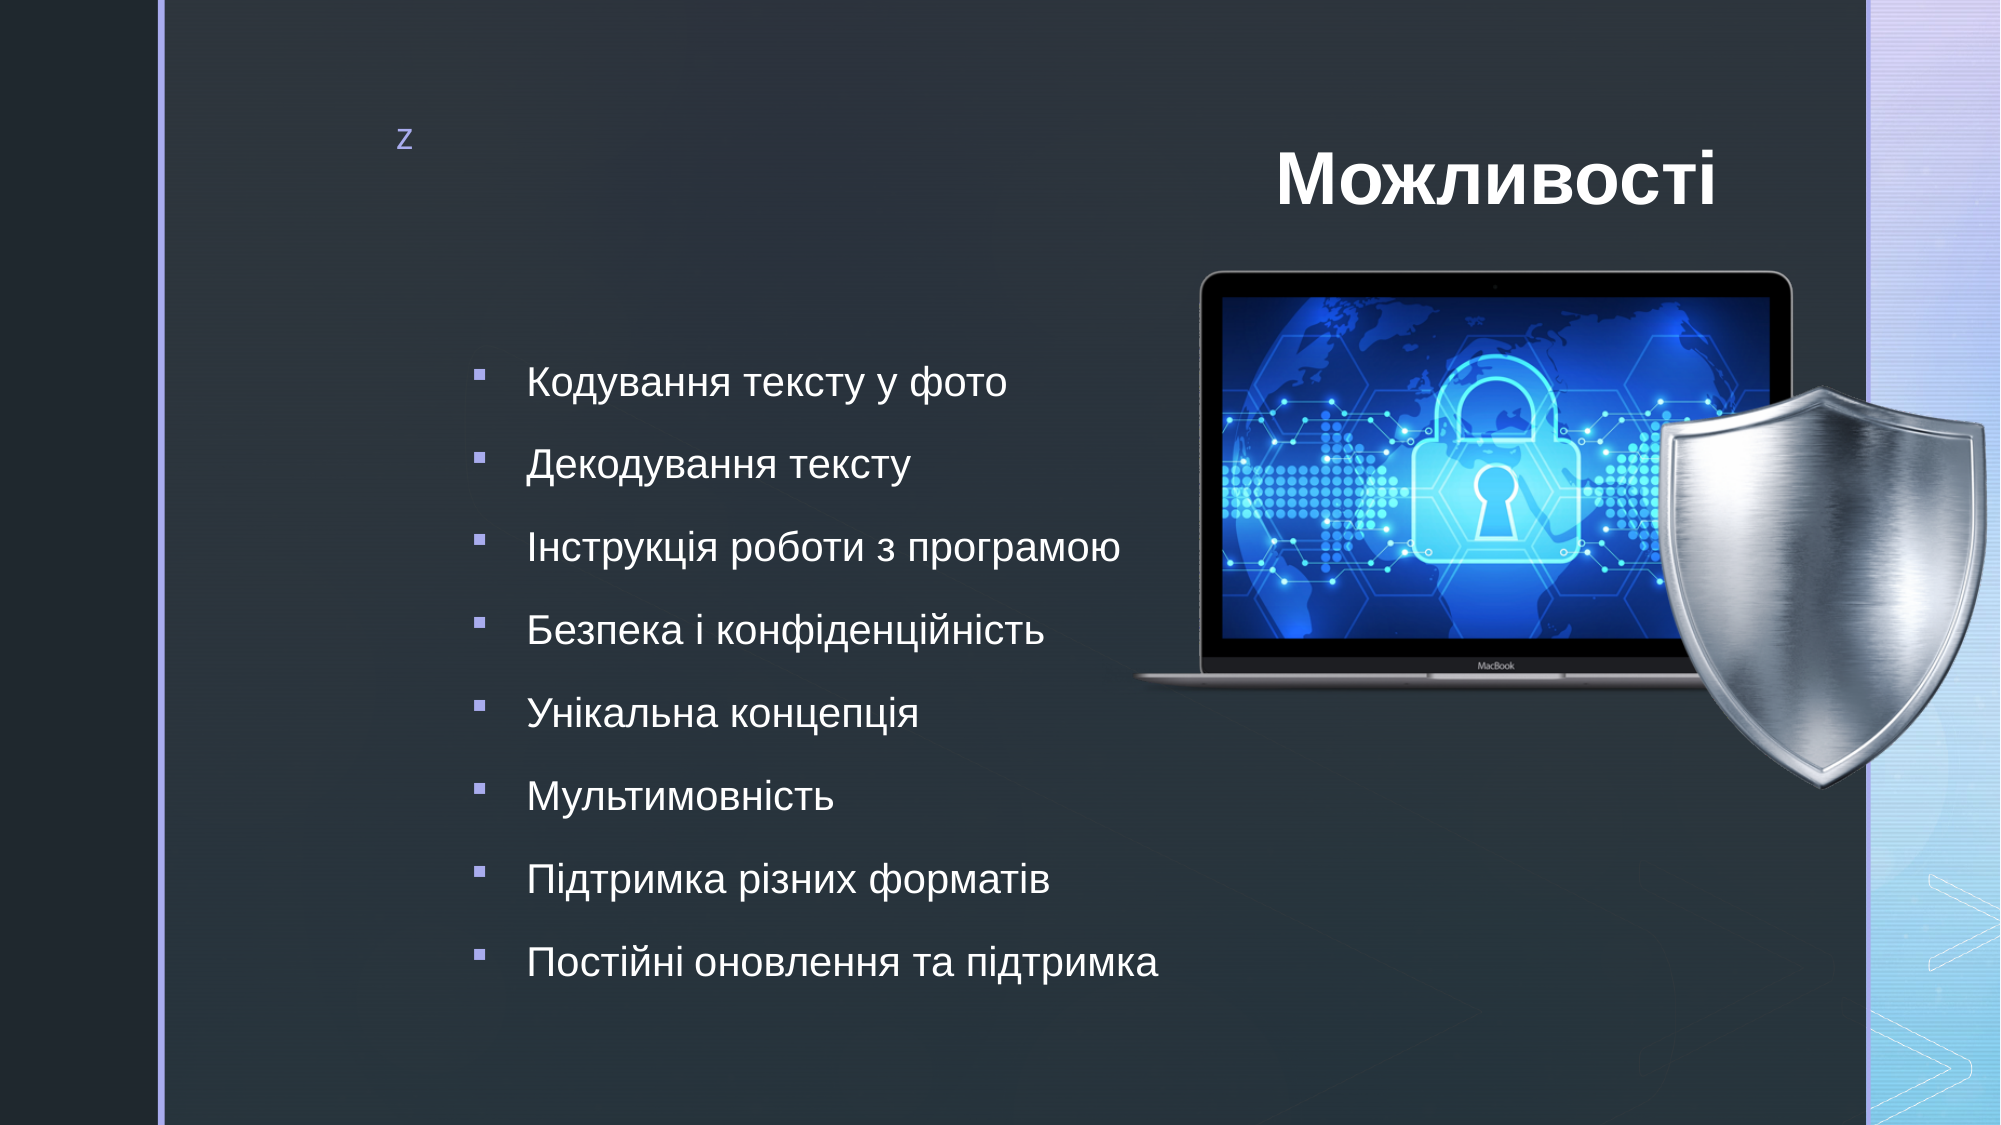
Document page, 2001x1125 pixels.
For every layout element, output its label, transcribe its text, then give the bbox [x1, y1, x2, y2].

title Можливості [428, 132, 1734, 310]
list Кодування тексту у фото Декодування тексту Інструкція роботи з програмою Безпека і конфіденційність Унікальна концепція Мультимовність Підтримка різних форматів Постійні оновлення та підтримка [454, 336, 1734, 993]
picture [1102, 0, 2001, 1125]
